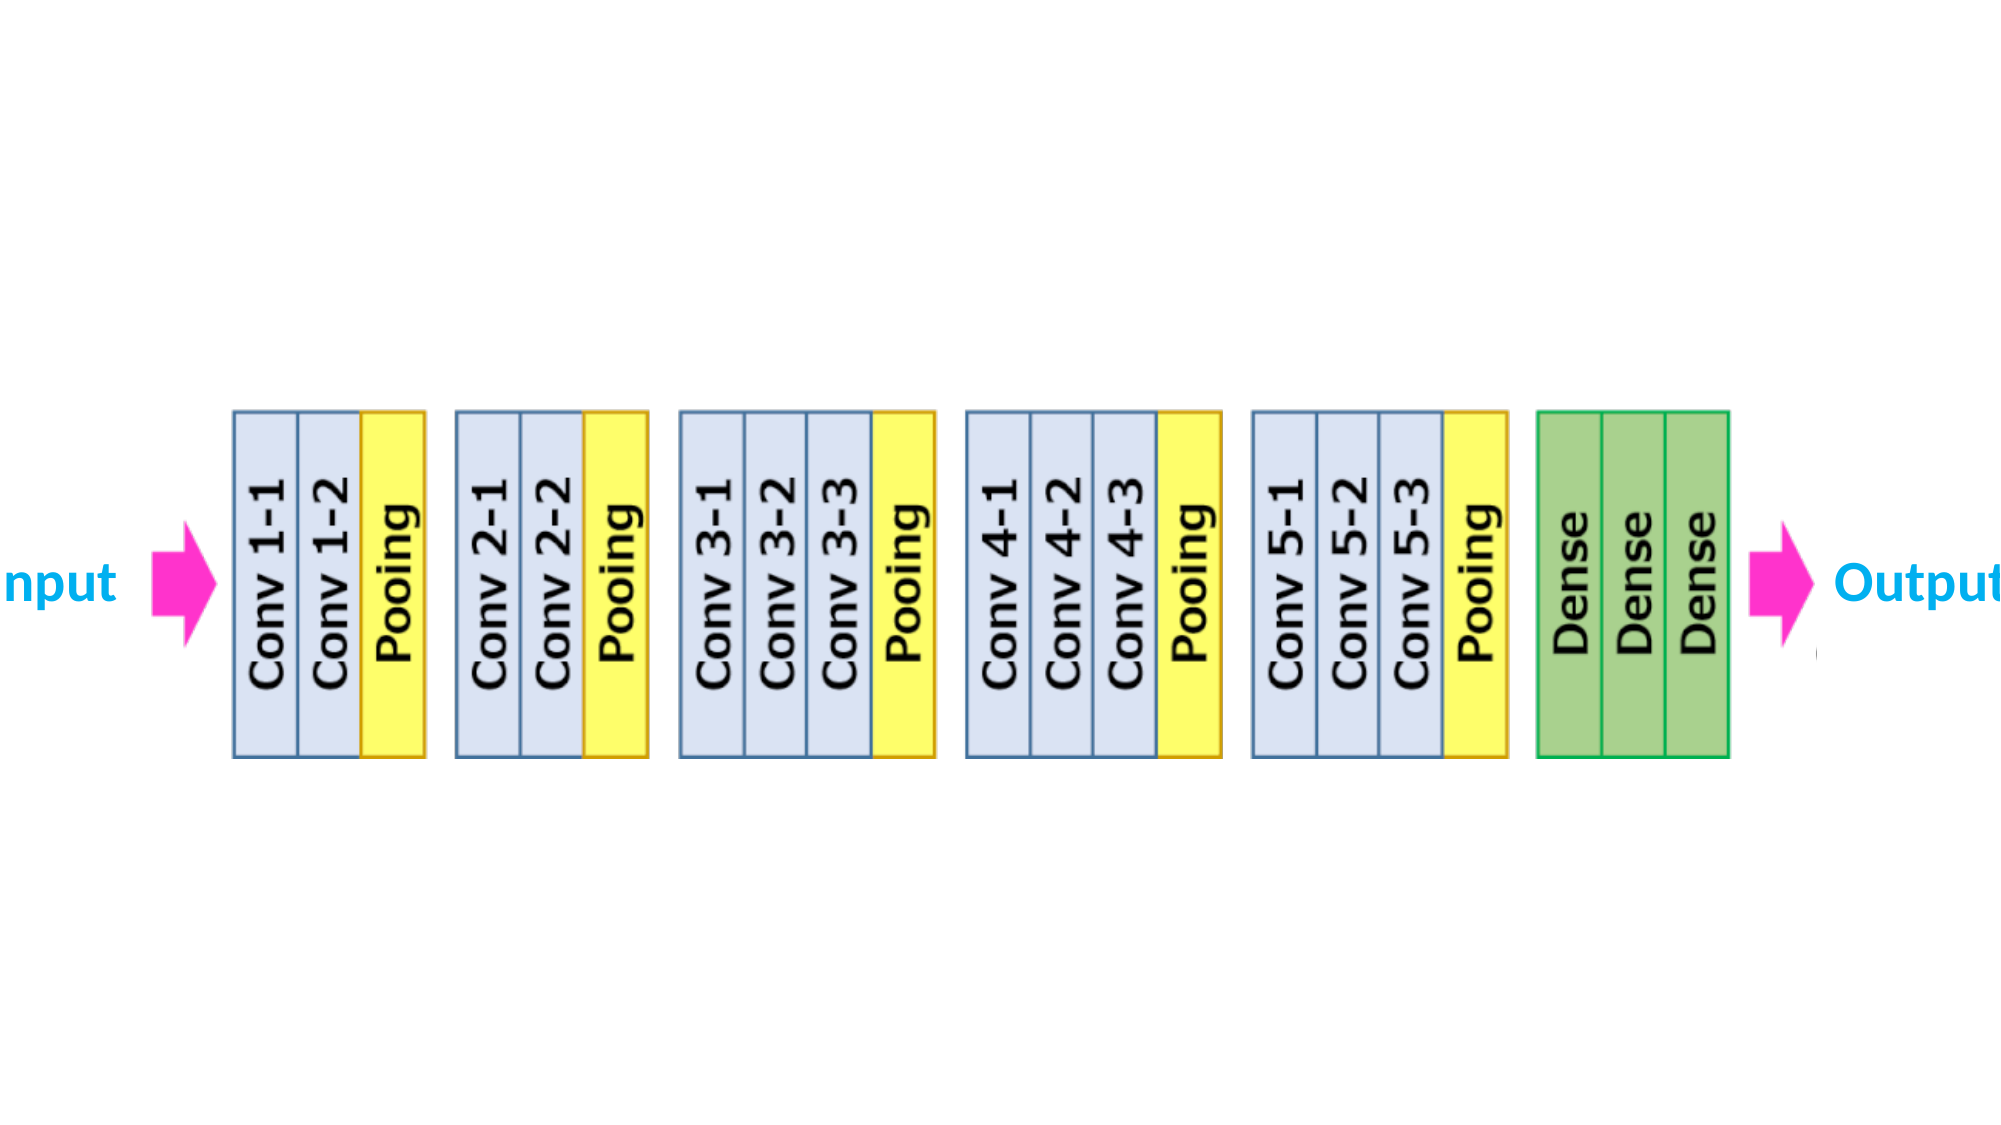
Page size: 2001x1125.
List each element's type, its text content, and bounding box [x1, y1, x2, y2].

text_box Input [0, 535, 148, 621]
picture [148, 399, 1817, 759]
text_box Output [1820, 535, 2000, 621]
